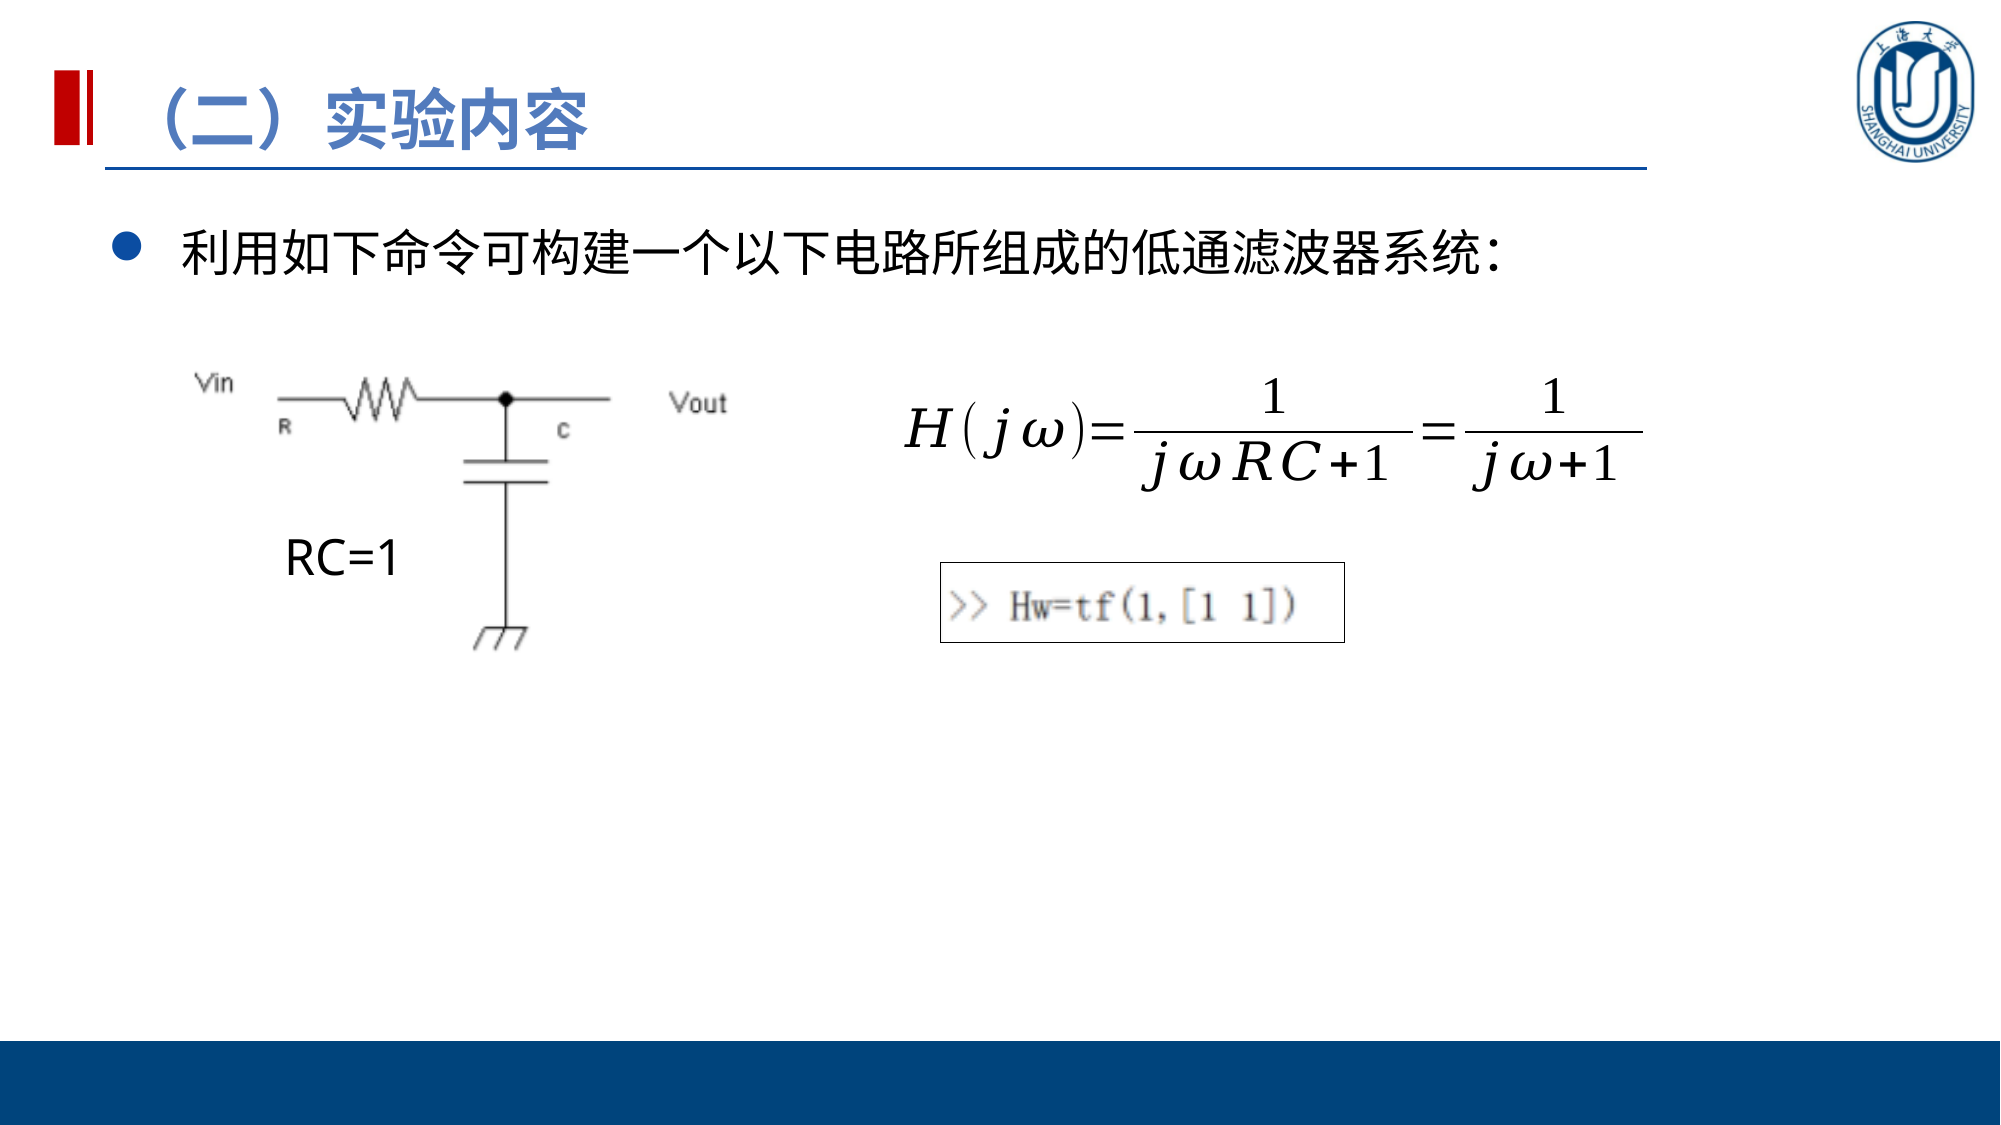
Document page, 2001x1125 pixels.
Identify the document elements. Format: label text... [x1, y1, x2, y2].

picture [939, 562, 1345, 643]
picture [121, 299, 811, 688]
picture [1855, 21, 1978, 163]
list 利用如下命令可构建一个以下电路所组成的低通滤波器系统： [108, 220, 1879, 963]
title （二）实验内容 [108, 37, 1648, 167]
